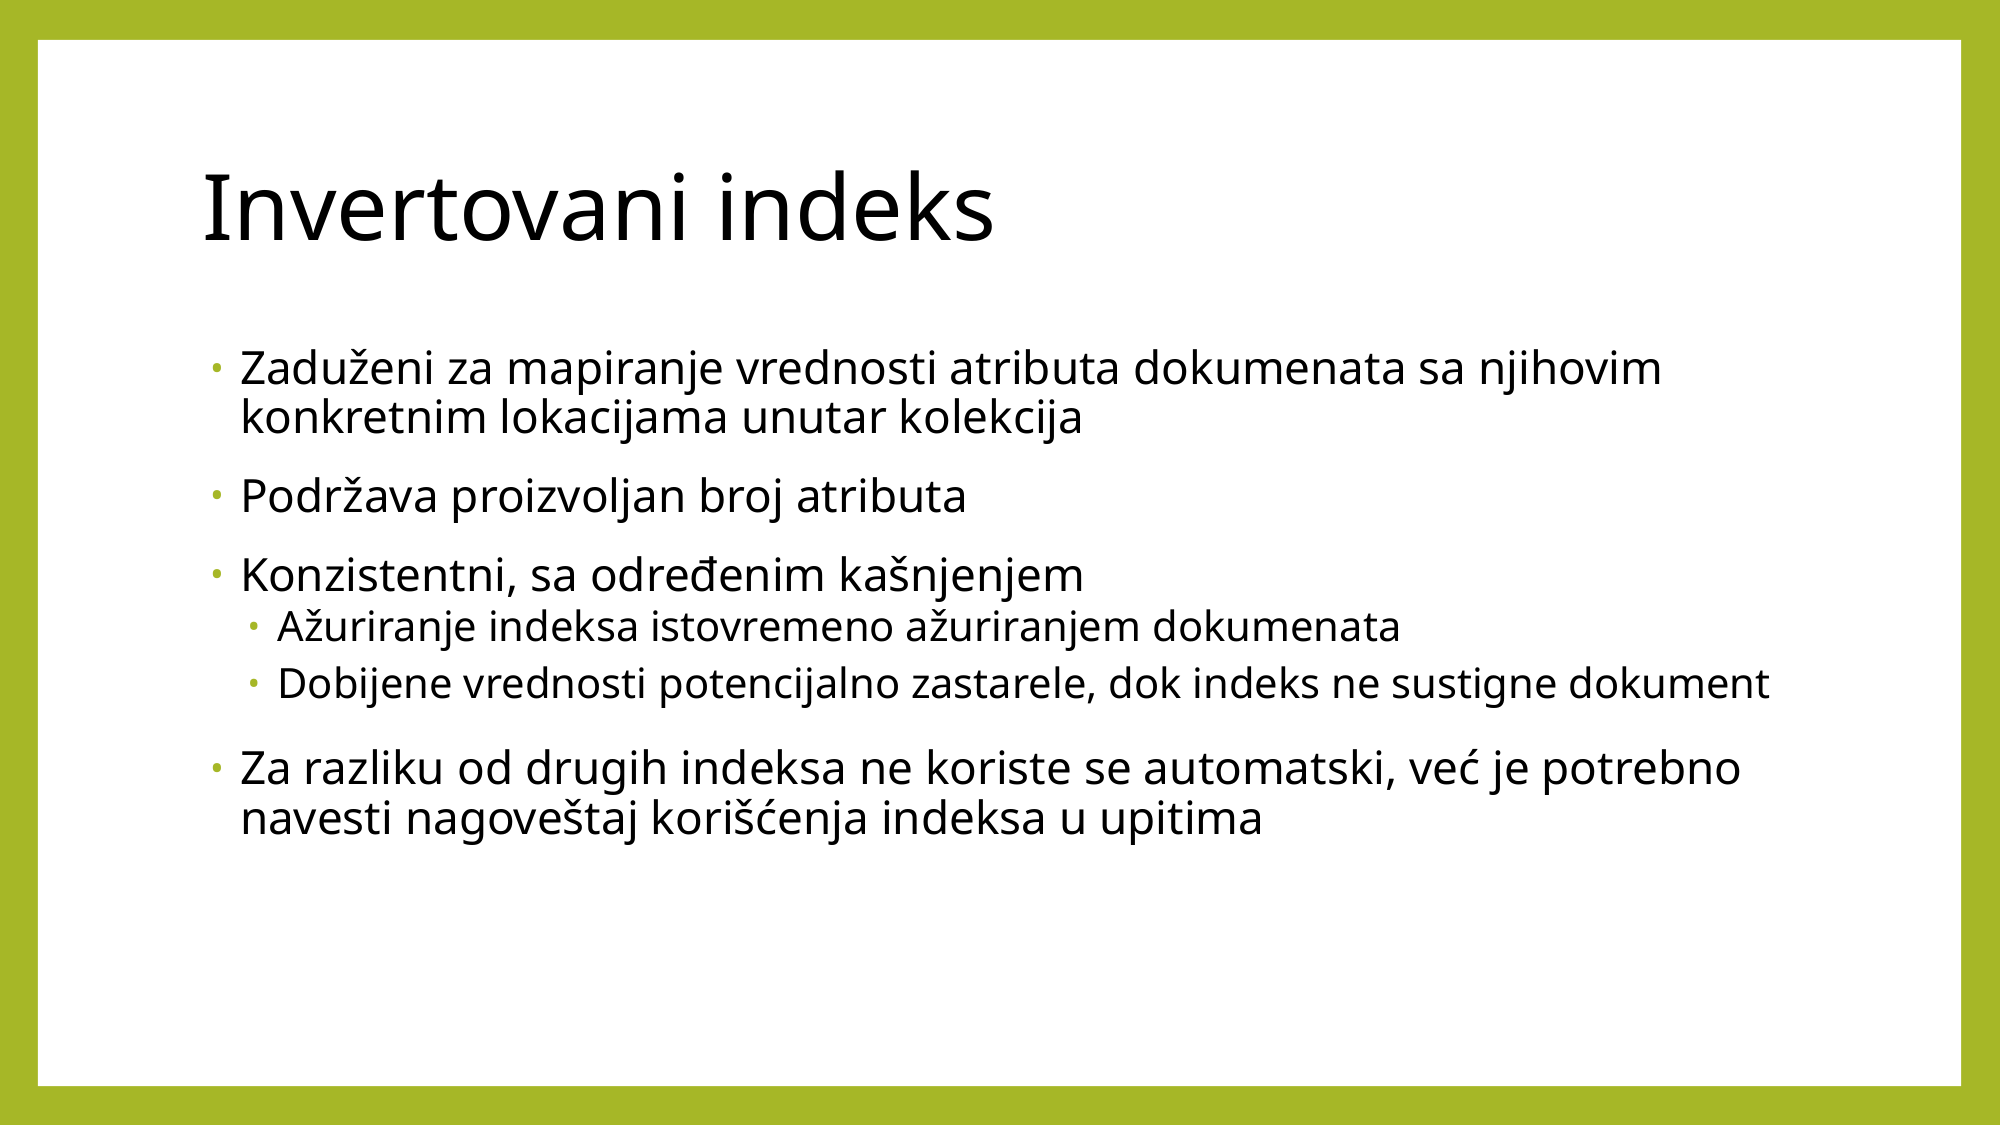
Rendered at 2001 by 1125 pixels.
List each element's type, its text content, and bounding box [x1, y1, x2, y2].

title Invertovani indeks [187, 99, 1808, 323]
list Zaduženi za mapiranje vrednosti atributa dokumenata sa njihovim konkretnim lokacijama unutar kolekcija Podržava proizvoljan broj atributa Konzistentni, sa određenim kašnjenjem Ažuriranje indeksa istovremeno ažuriranjem dokumenata Dobijene vrednosti potencijalno zastarele, dok indeks ne sustigne dokument Za razliku od drugih indeksa ne koriste se automatski, već je potrebno navesti nagoveštaj korišćenja indeksa u upitima [187, 337, 1808, 1000]
